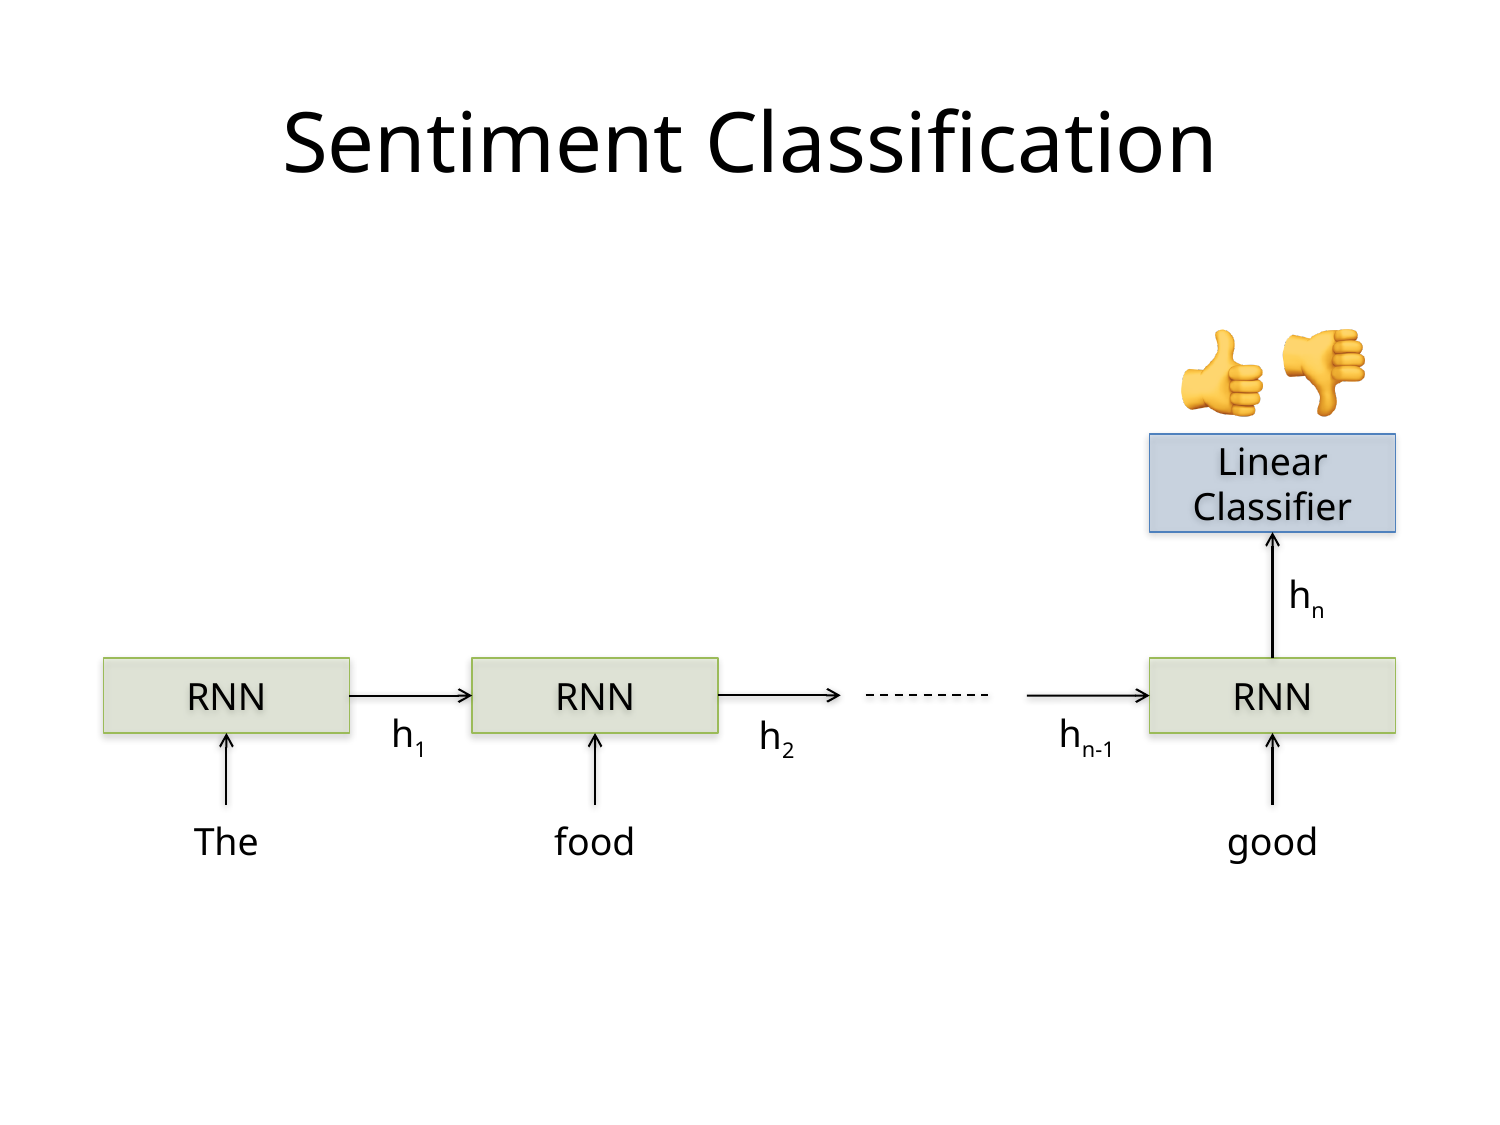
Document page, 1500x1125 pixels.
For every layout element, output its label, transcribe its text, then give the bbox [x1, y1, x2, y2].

text_box Linear Classifier [1149, 433, 1396, 533]
title Sentiment Classification [75, 45, 1425, 233]
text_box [1177, 328, 1369, 417]
text_box [80, 233, 1424, 943]
